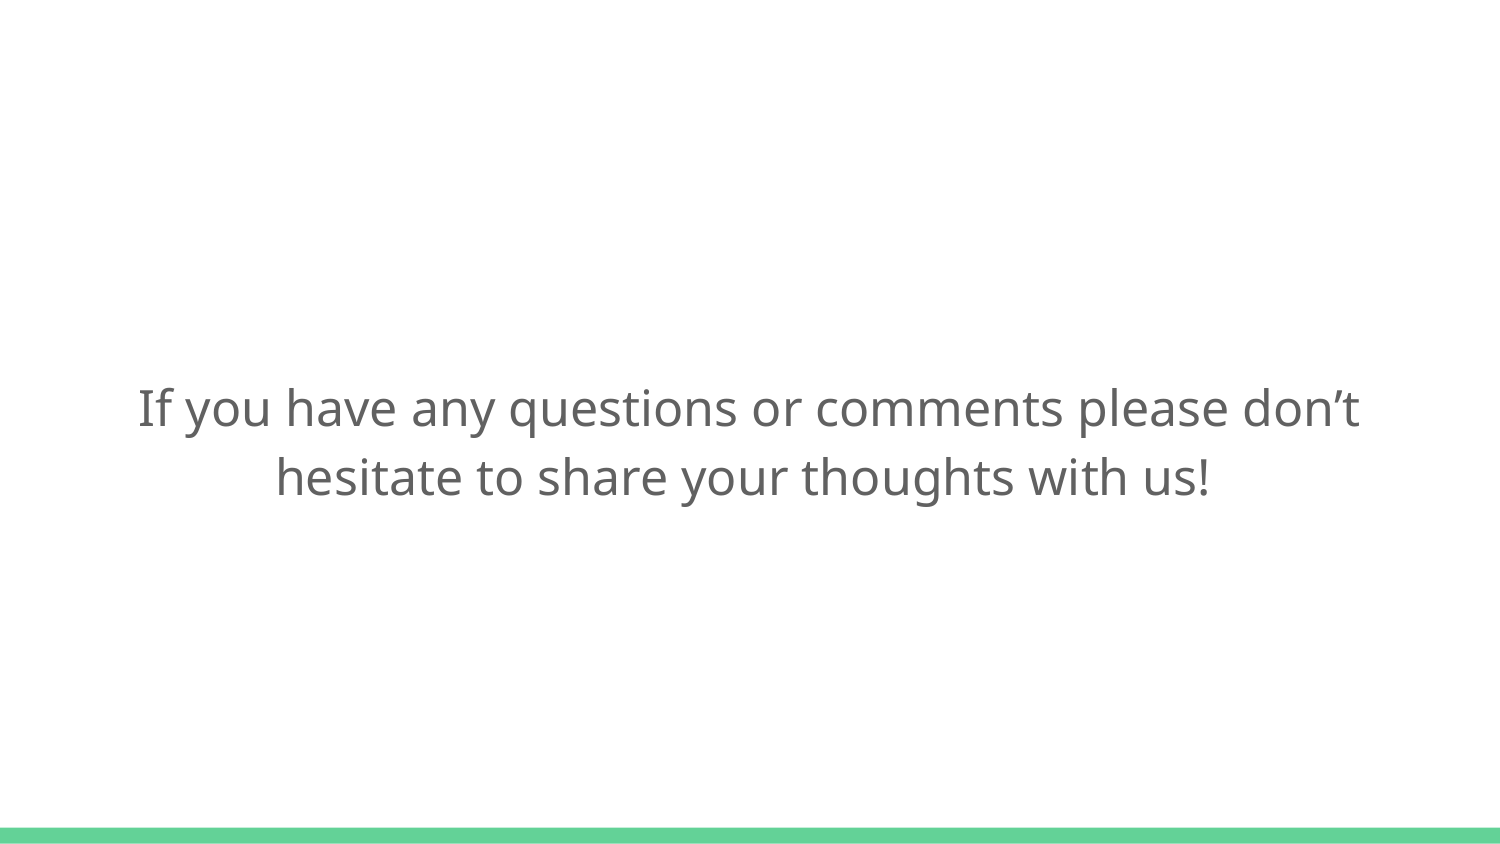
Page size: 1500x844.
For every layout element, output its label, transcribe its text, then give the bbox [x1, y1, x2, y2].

list If you have any questions or comments please don’t hesitate to share your thoughts with us! [51, 189, 1449, 750]
